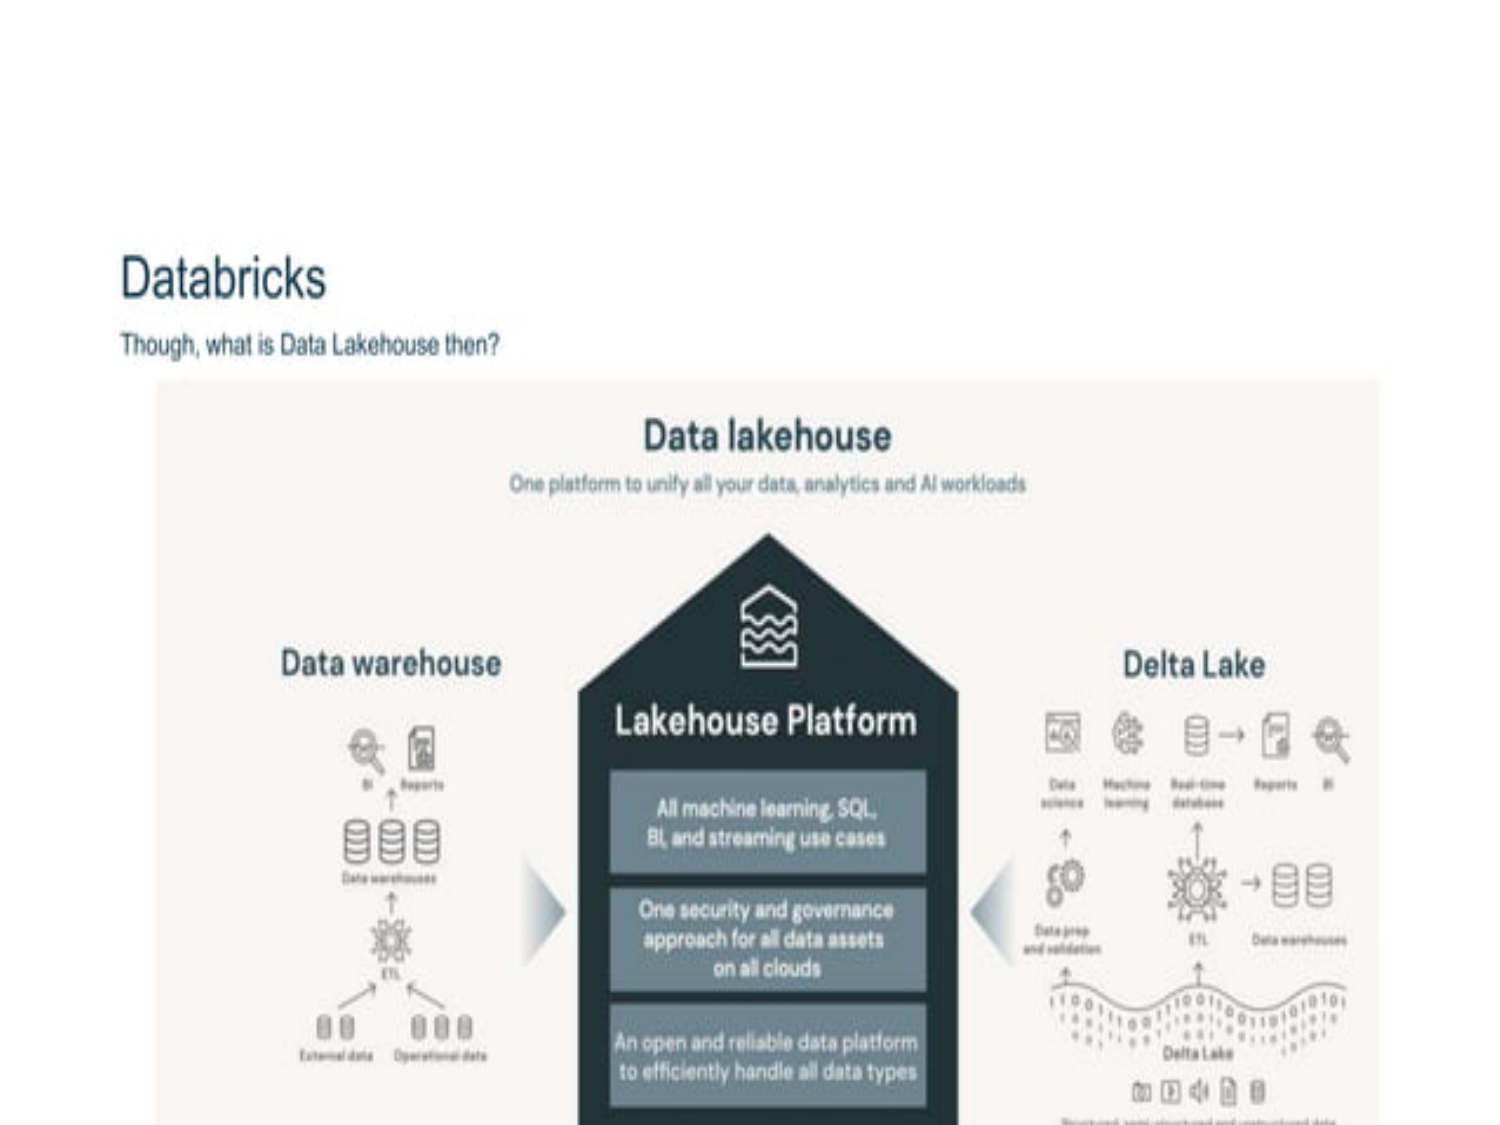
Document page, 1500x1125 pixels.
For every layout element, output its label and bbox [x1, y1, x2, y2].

picture [0, 139, 1500, 1125]
